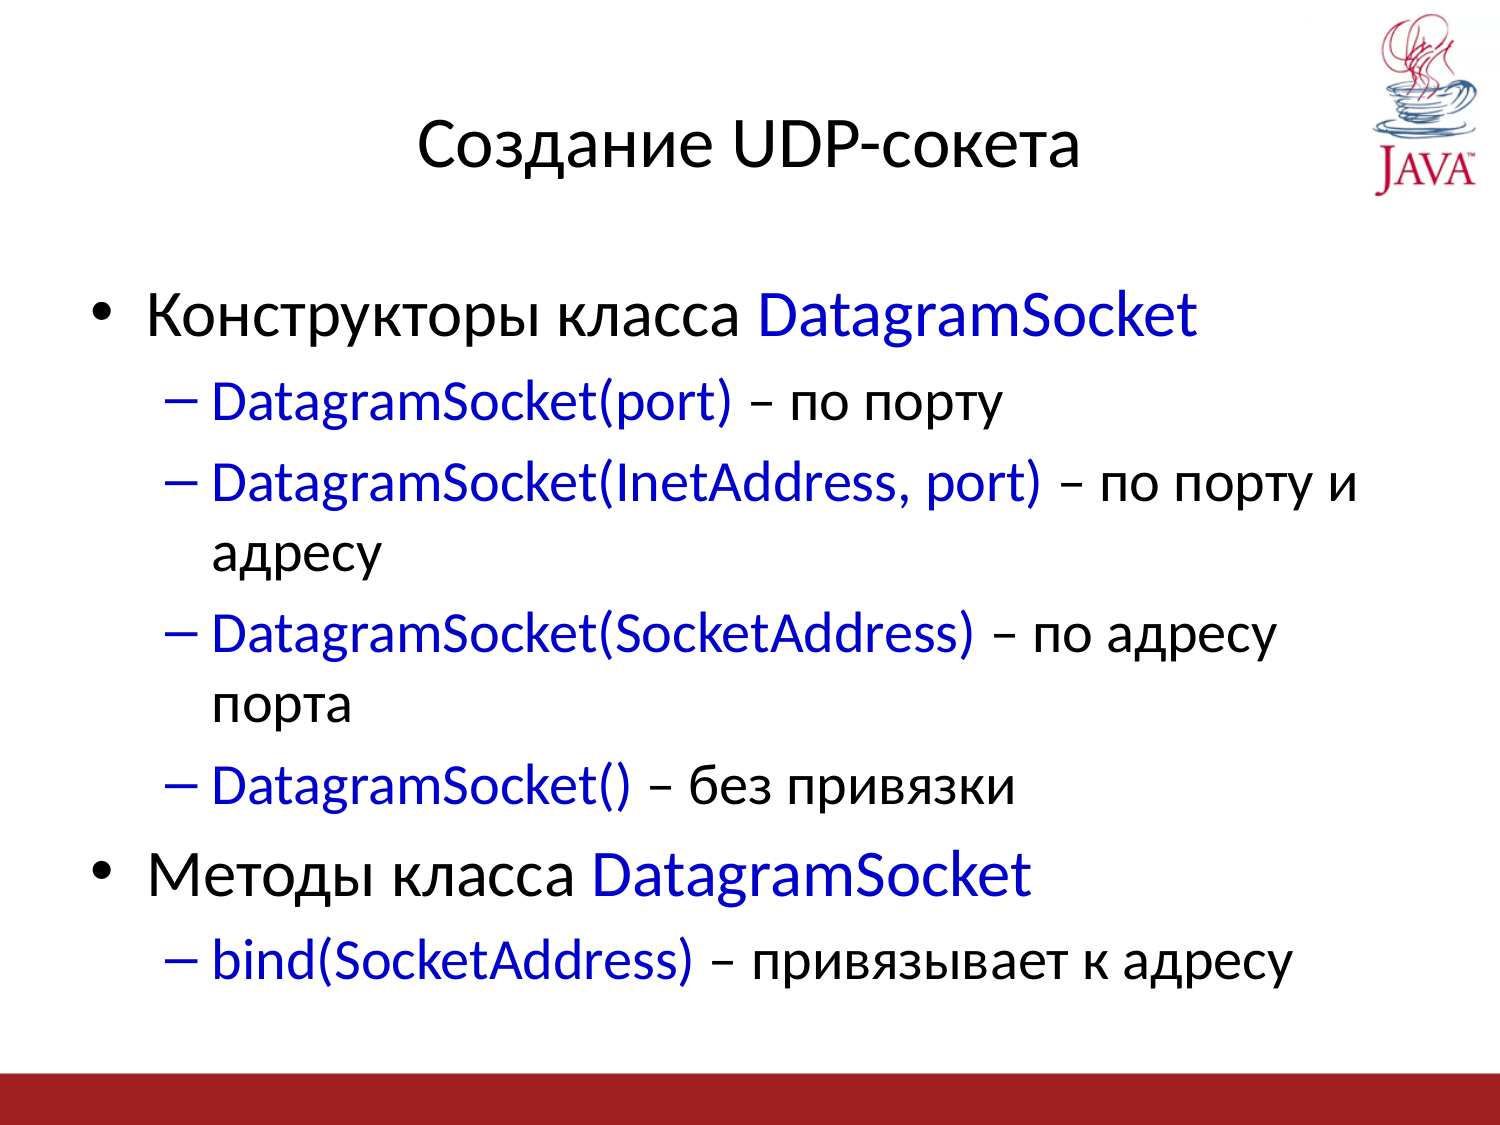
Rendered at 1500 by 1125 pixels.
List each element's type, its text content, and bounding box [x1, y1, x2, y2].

title Создание UDP-сокета [75, 45, 1425, 233]
list Конструкторы класса DatagramSocket DatagramSocket(port) – по порту DatagramSocket(InetAddress, port) – по порту и адресу DatagramSocket(SocketAddress) – по адресу порта DatagramSocket() – без привязки Методы класса DatagramSocket bind(SocketAddress) – привязывает к адресу [75, 262, 1425, 1005]
picture [0, 0, 1500, 1125]
